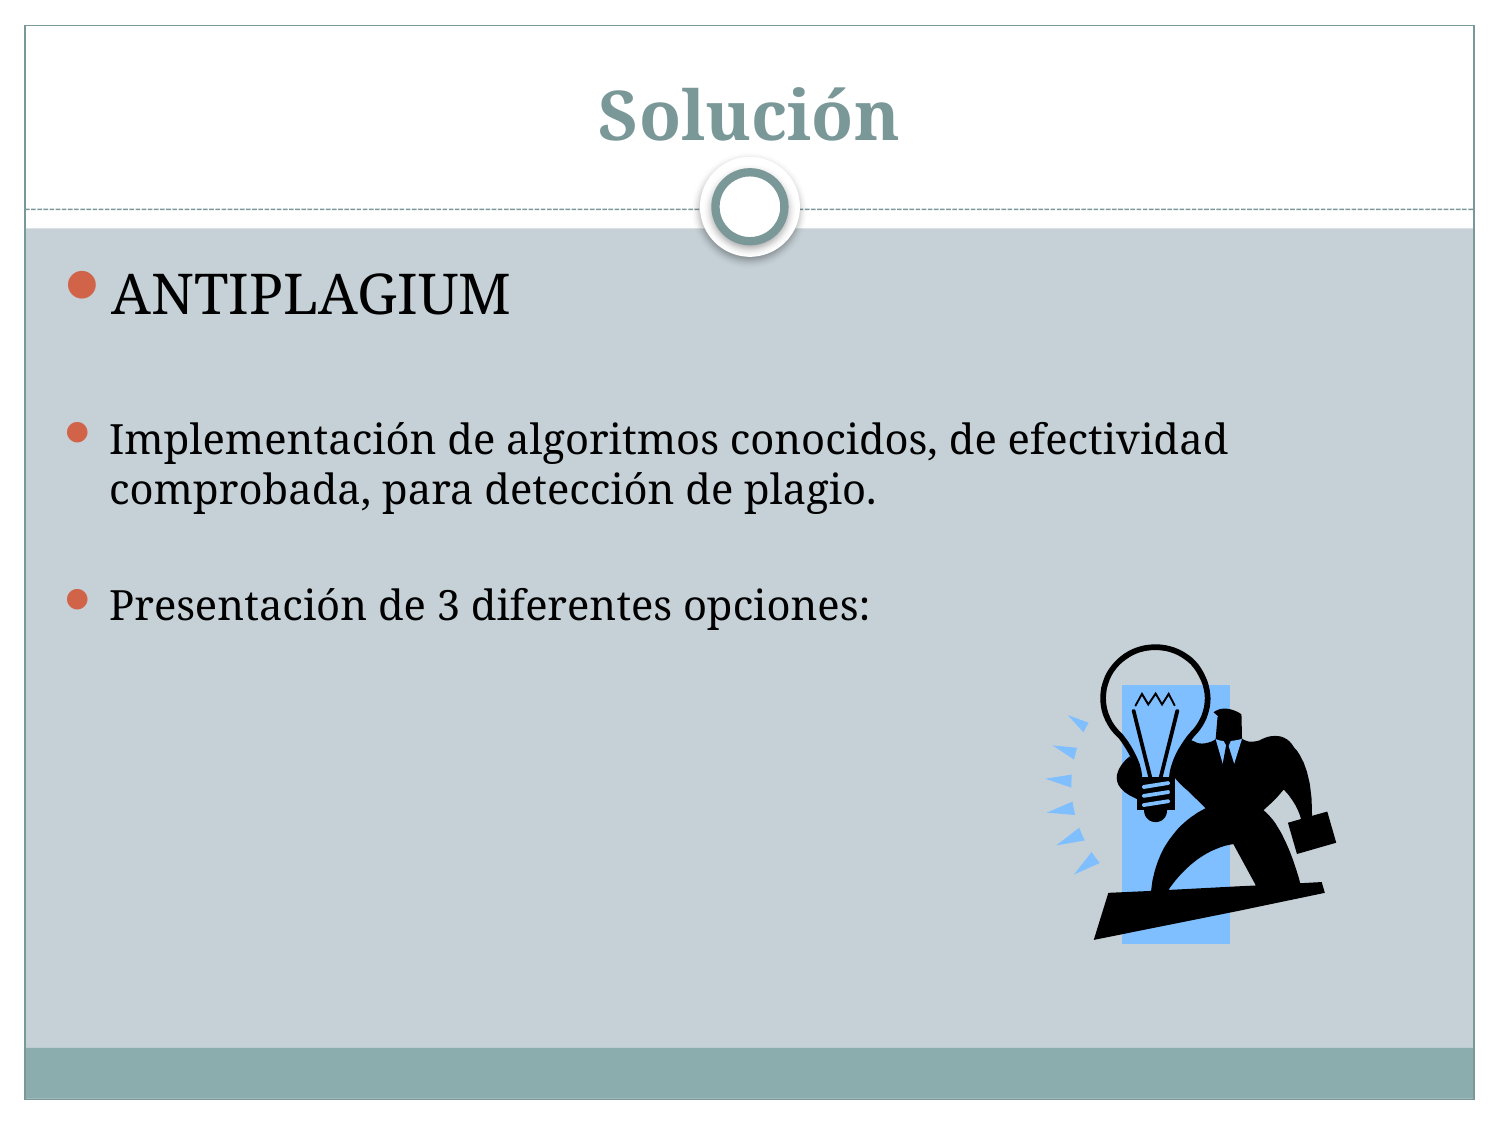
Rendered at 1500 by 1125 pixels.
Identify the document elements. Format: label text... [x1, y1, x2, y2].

picture [1045, 644, 1337, 944]
list ANTIPLAGIUM Implementación de algoritmos conocidos, de efectividad comprobada, para detección de plagio. Presentación de 3 diferentes opciones: [49, 250, 1445, 1001]
title Solución [49, 37, 1450, 162]
